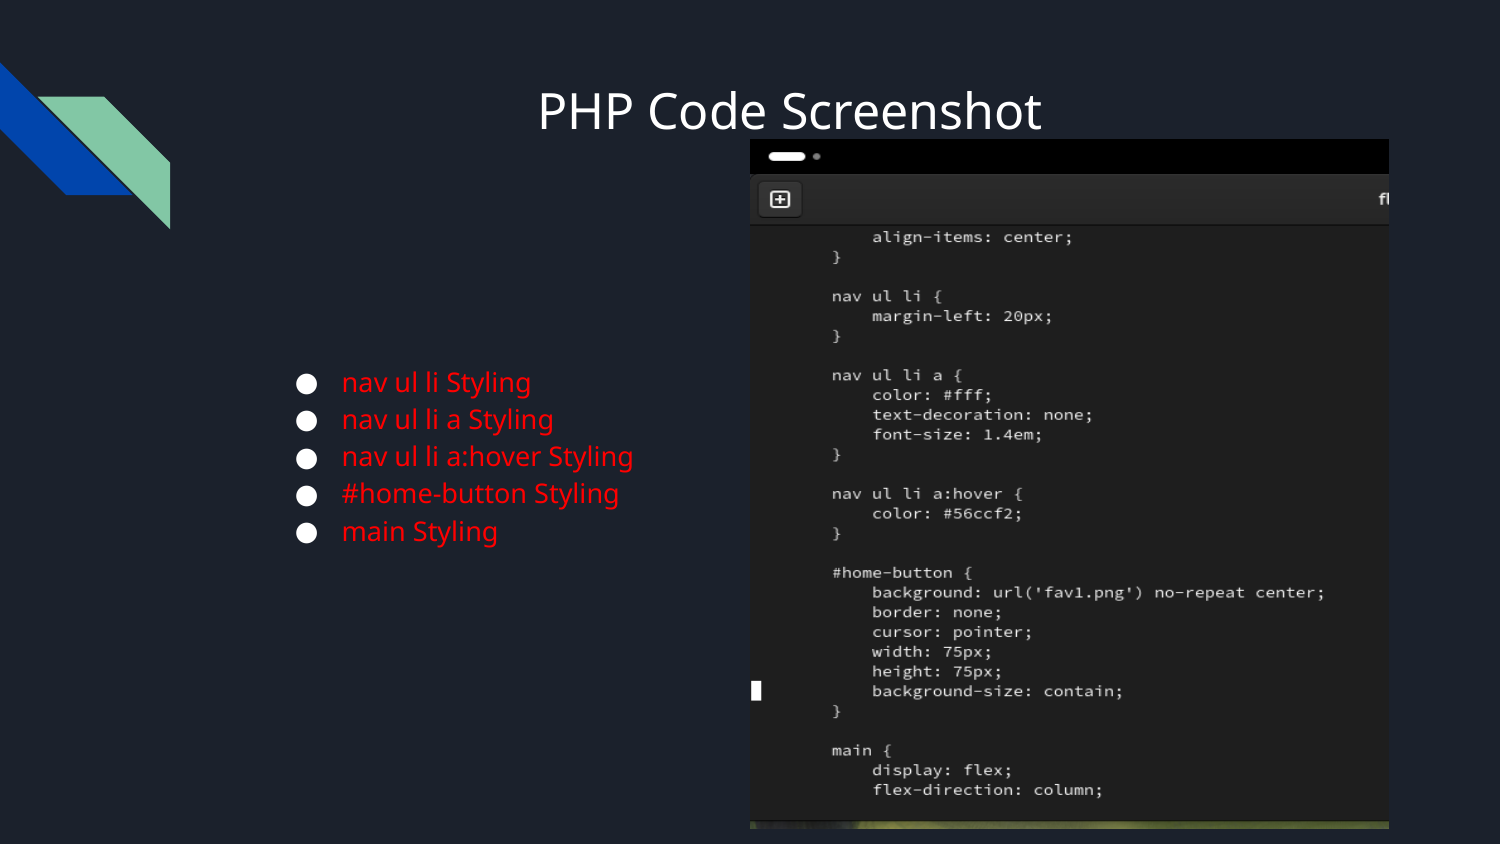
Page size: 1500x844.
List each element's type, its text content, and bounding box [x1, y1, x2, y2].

list nav ul li Styling nav ul li a Styling nav ul li a:hover Styling #home-button Styling main Styling [279, 157, 744, 749]
picture [749, 139, 1390, 829]
title PHP Code Screenshot [212, 64, 1368, 215]
